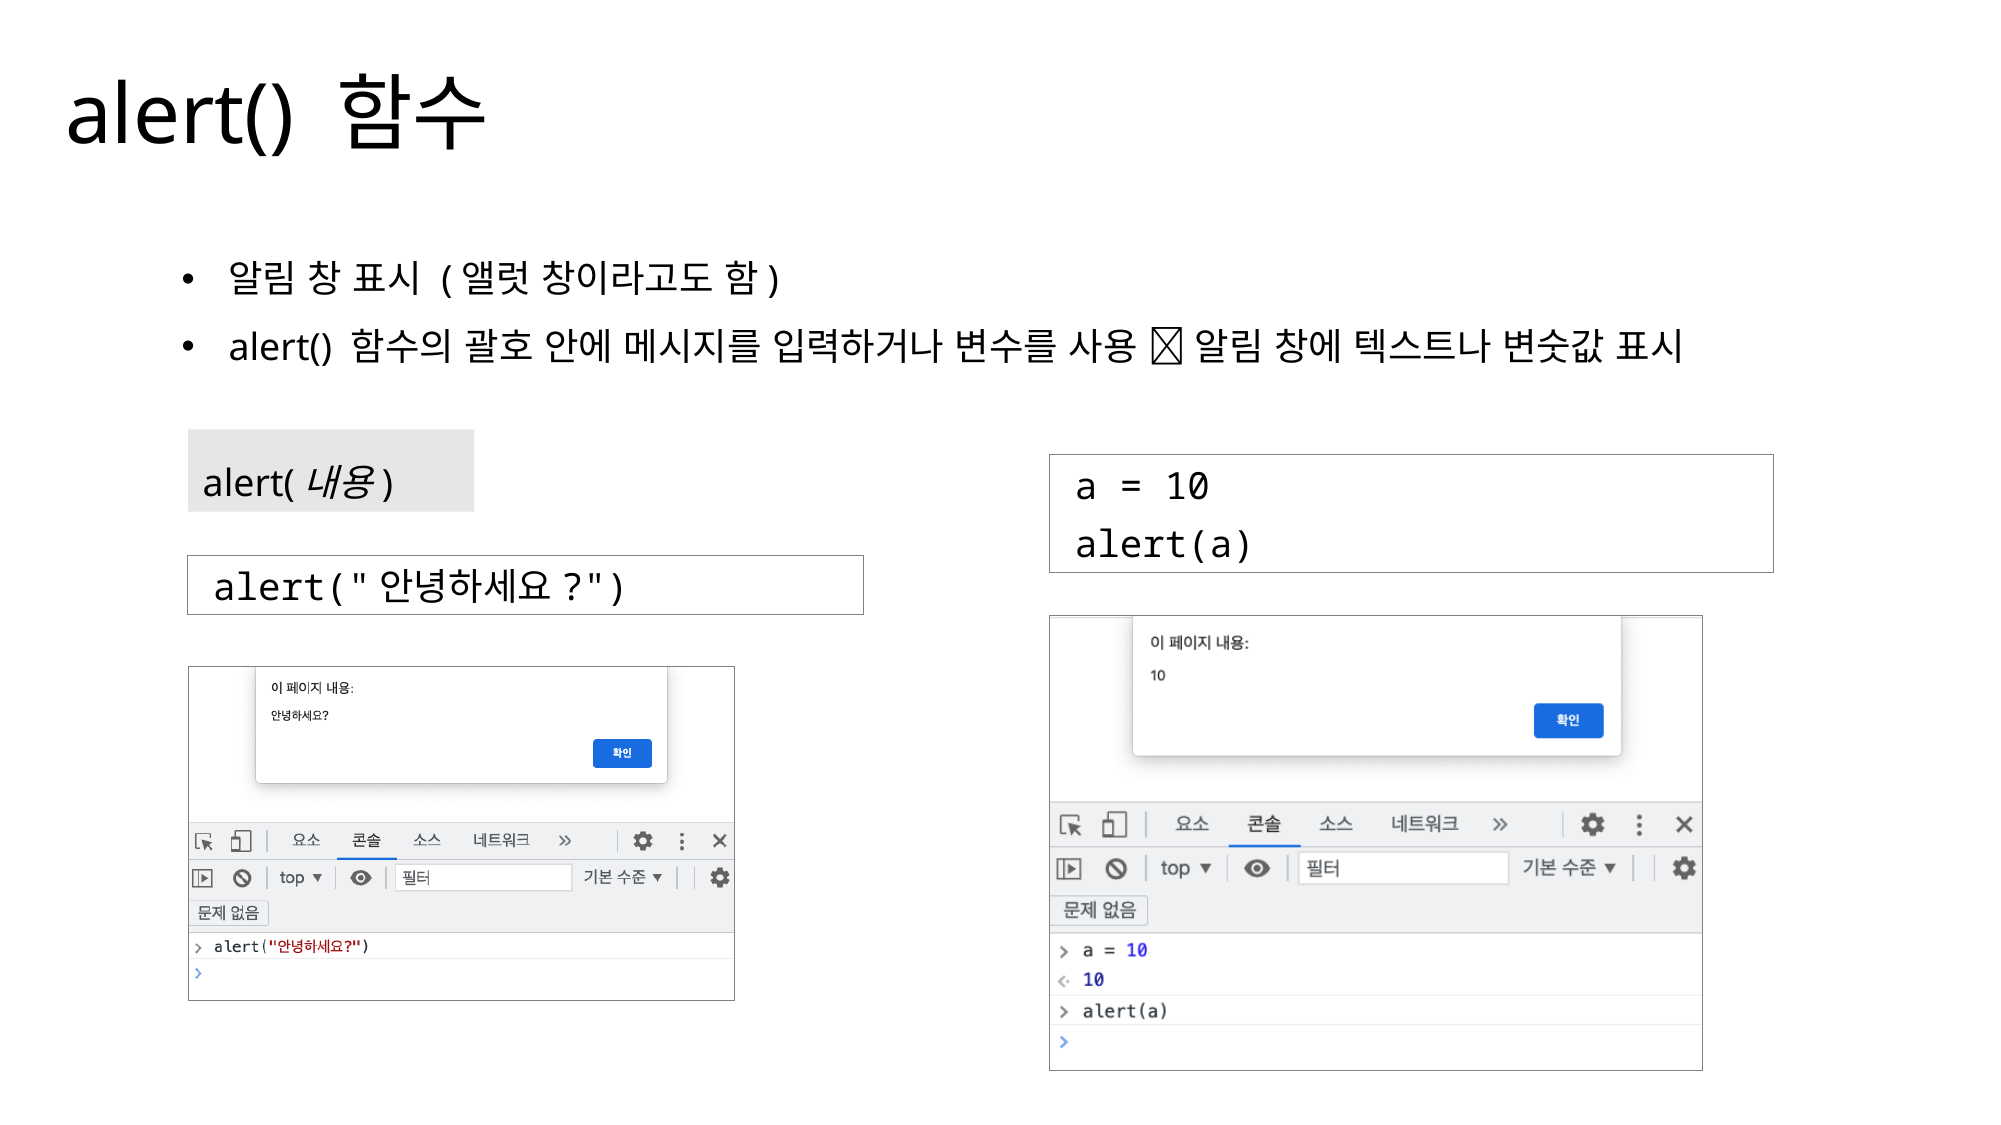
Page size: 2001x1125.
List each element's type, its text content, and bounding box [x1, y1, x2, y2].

picture [1049, 615, 1703, 1071]
text_box alert(내용) [188, 429, 475, 512]
text_box a = 10 alert(a) [1049, 454, 1774, 573]
picture [187, 666, 735, 1001]
text_box alert("안녕하세요?") [187, 555, 864, 615]
text_box alert() 함수 [50, 52, 1051, 168]
text_box 알림 창 표시 (앨럿 창이라고도 함) alert() 함수의 괄호 안에 메시지를 입력하거나 변수를 사용  알림 창에 텍스트나 변숫값 표시 [166, 225, 1836, 376]
